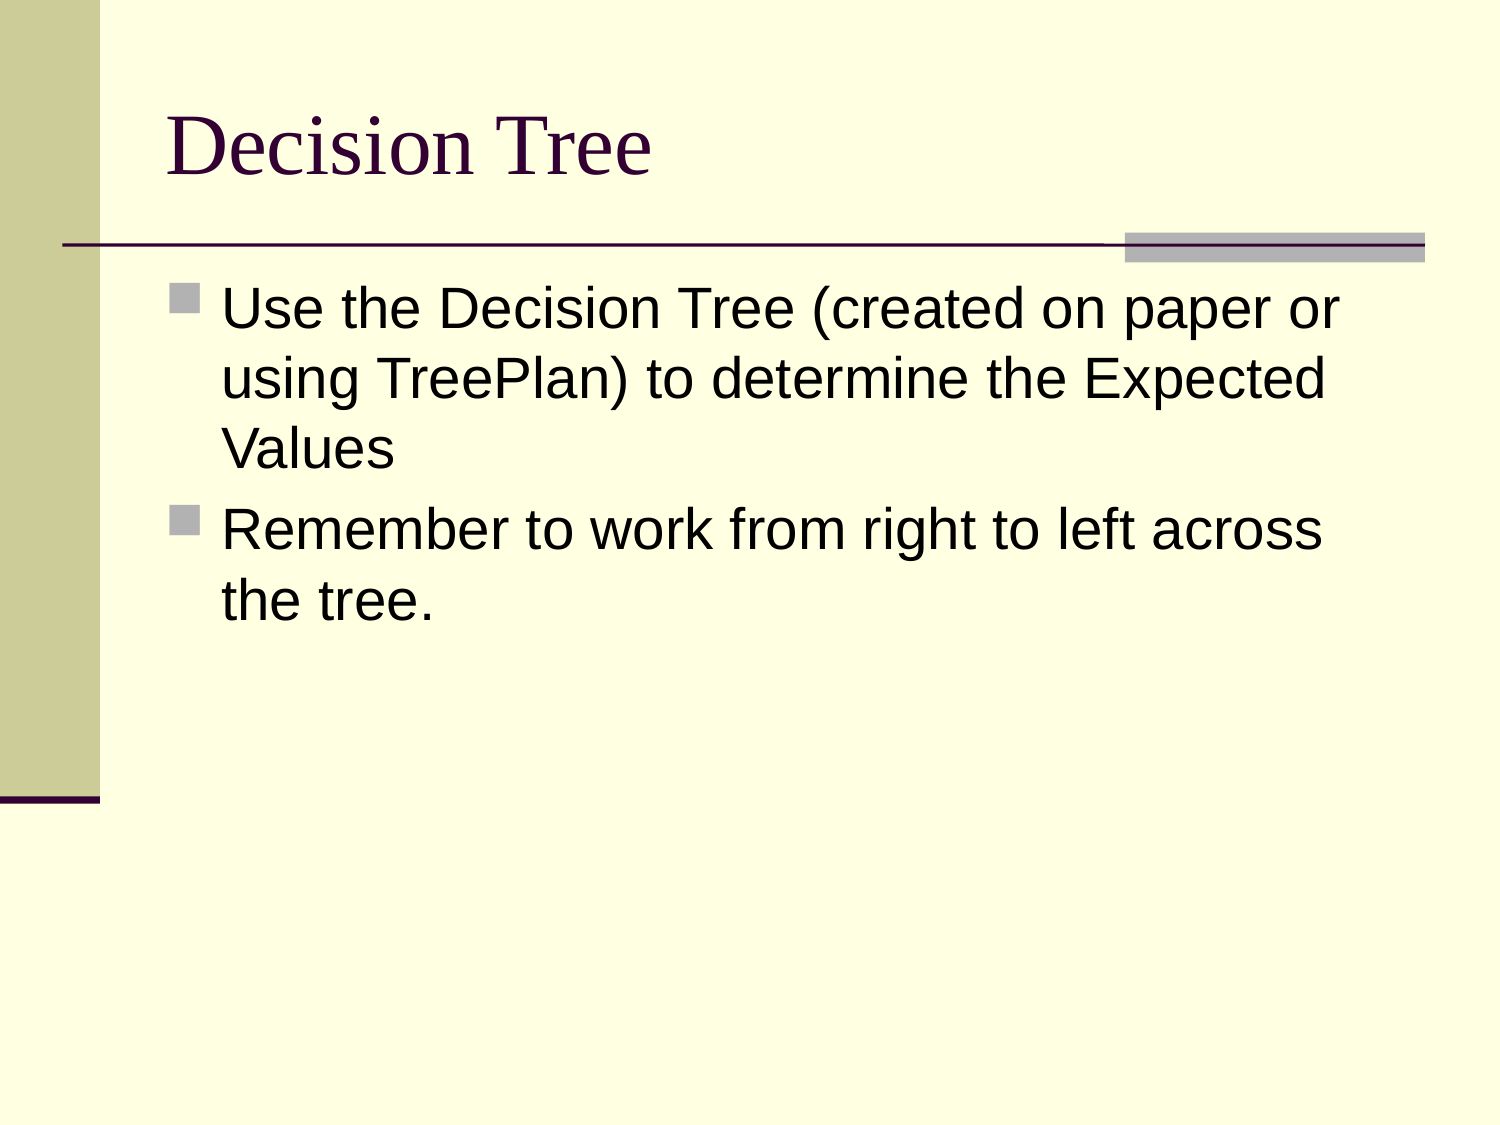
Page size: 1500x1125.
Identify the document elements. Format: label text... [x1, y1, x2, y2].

list Use the Decision Tree (created on paper or using TreePlan) to determine the Expected Values Remember to work from right to left across the tree. [149, 262, 1426, 1006]
title Decision Tree [149, 45, 1426, 234]
